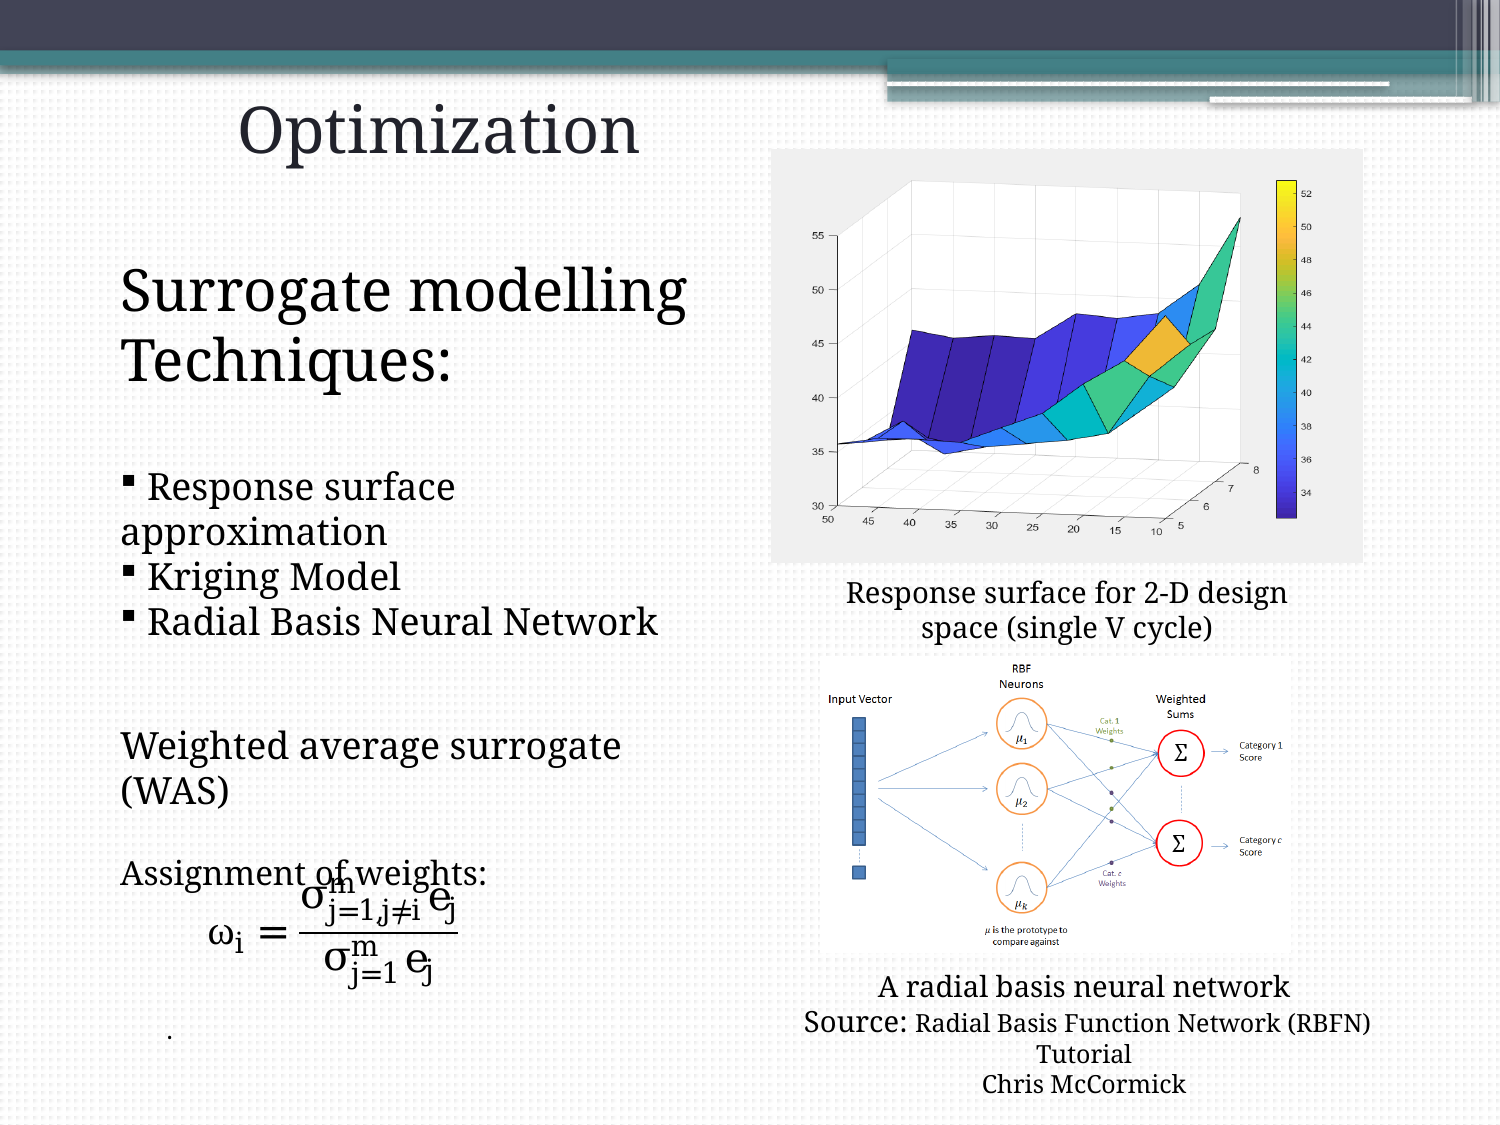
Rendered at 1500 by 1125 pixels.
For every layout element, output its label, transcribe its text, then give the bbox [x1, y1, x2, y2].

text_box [0, 873, 1000, 991]
text_box A radial basis neural network Source: Radial Basis Function Network (RBFN) Tutorial Chris McCormick [733, 961, 1435, 1111]
picture [771, 148, 1363, 563]
text_box Response surface for 2-D design space (single V cycle) [791, 573, 1343, 652]
text_box . [151, 1007, 902, 1052]
text_box Weighted average surrogate (WAS) Assignment of weights: [105, 714, 739, 870]
picture [820, 656, 1291, 953]
text_box Surrogate modelling Techniques: Response surface approximation Kriging Model Radial Basis Neural Network [105, 246, 727, 651]
text_box Optimization [0, 81, 879, 175]
